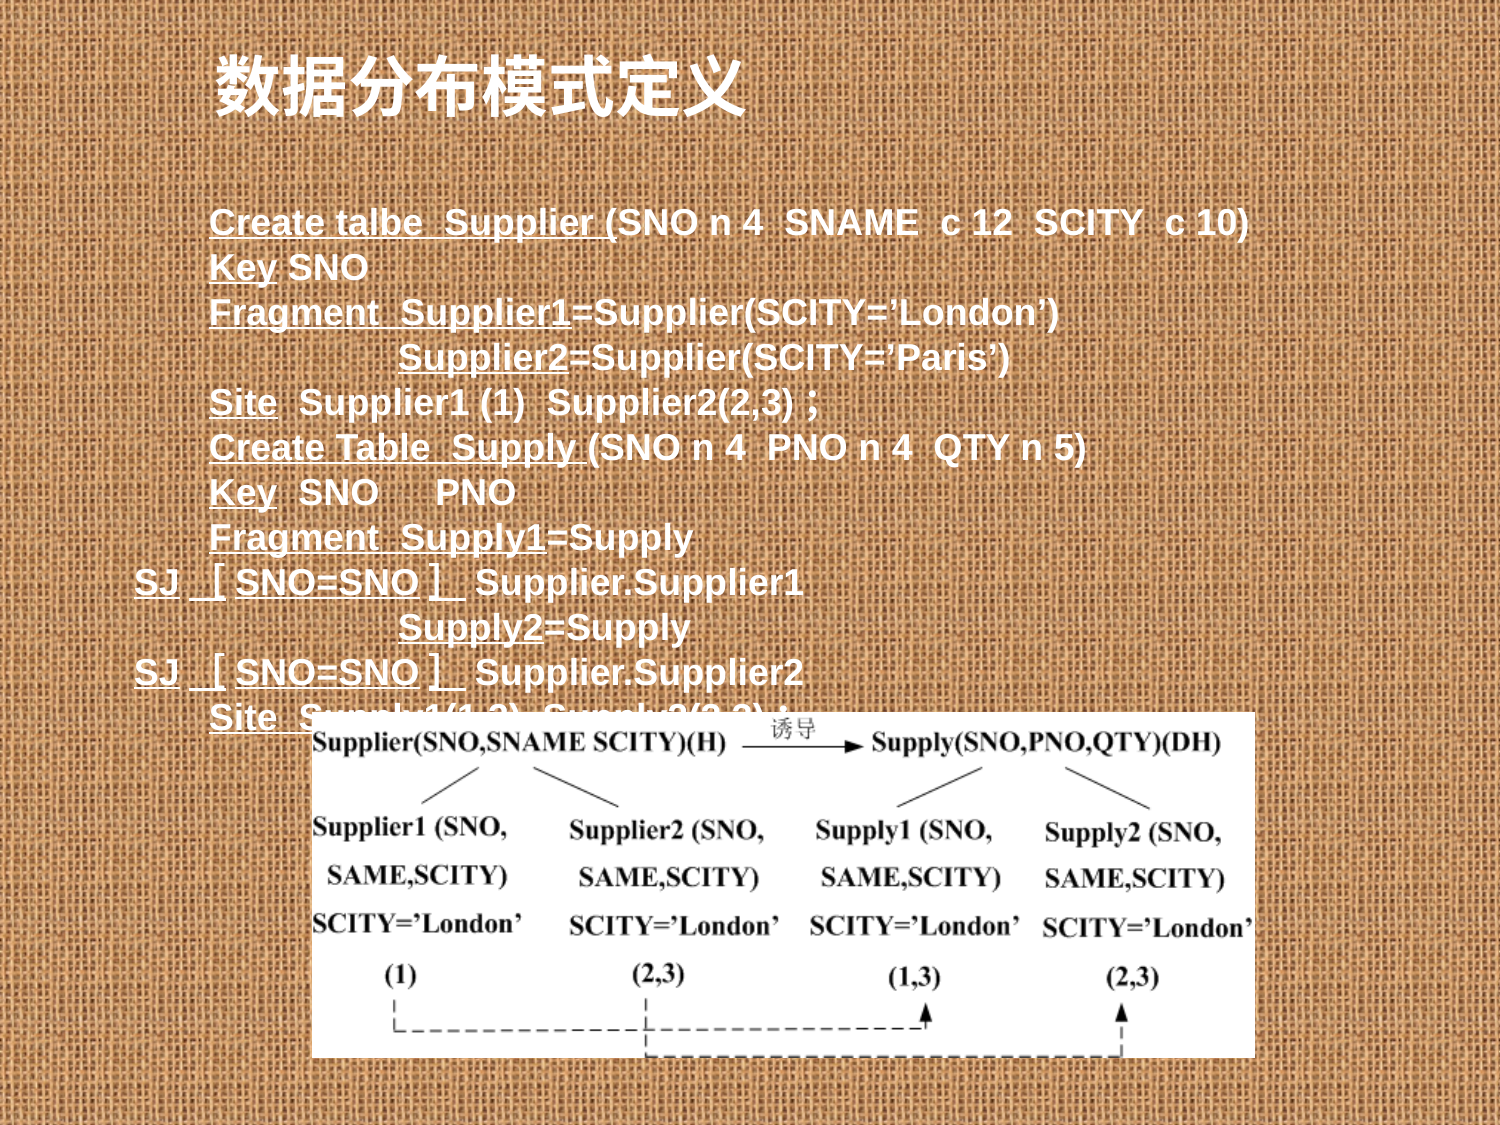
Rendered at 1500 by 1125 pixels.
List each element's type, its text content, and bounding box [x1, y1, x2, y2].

picture [0, 0, 1500, 1125]
text_box 数据分布模式定义 [199, 37, 1475, 133]
text_box Create talbe Supplier (SNO n 4 SNAME c 12 SCITY c 10) Key SNO Fragment Supplier1=Supplier(SCITY=’London’) Supplier2=Supplier(SCITY=’Paris’) Site Supplier1 (1) Supplier2(2,3)； Create Table Supply (SNO n 4 PNO n 4 QTY n 5) Key SNO PNO Fragment Supply1=Supply SJ［SNO=SNO］Supplier.Supplier1 Supply2=Supply SJ［SNO=SNO］Supplier.Supplier2 Site Supply1(1,3) Supply2(2,3)； [119, 175, 1316, 701]
